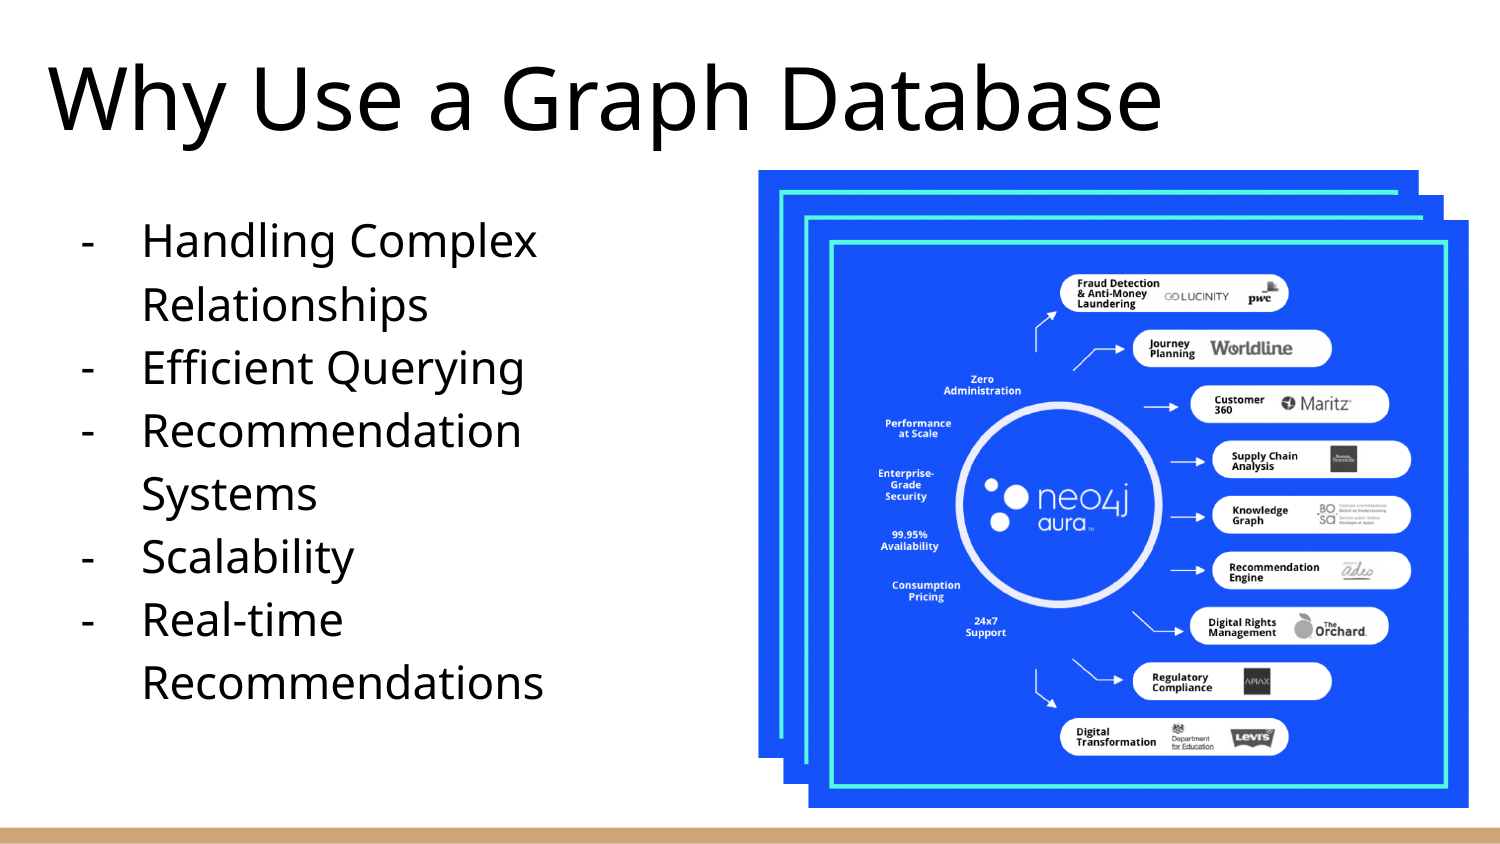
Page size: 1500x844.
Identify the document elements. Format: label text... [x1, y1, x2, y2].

picture [758, 170, 1469, 809]
title Why Use a Graph Database [32, 26, 1430, 163]
list Handling Complex Relationships Efficient Querying Recommendation Systems Scalability Real-time Recommendations [51, 189, 711, 750]
